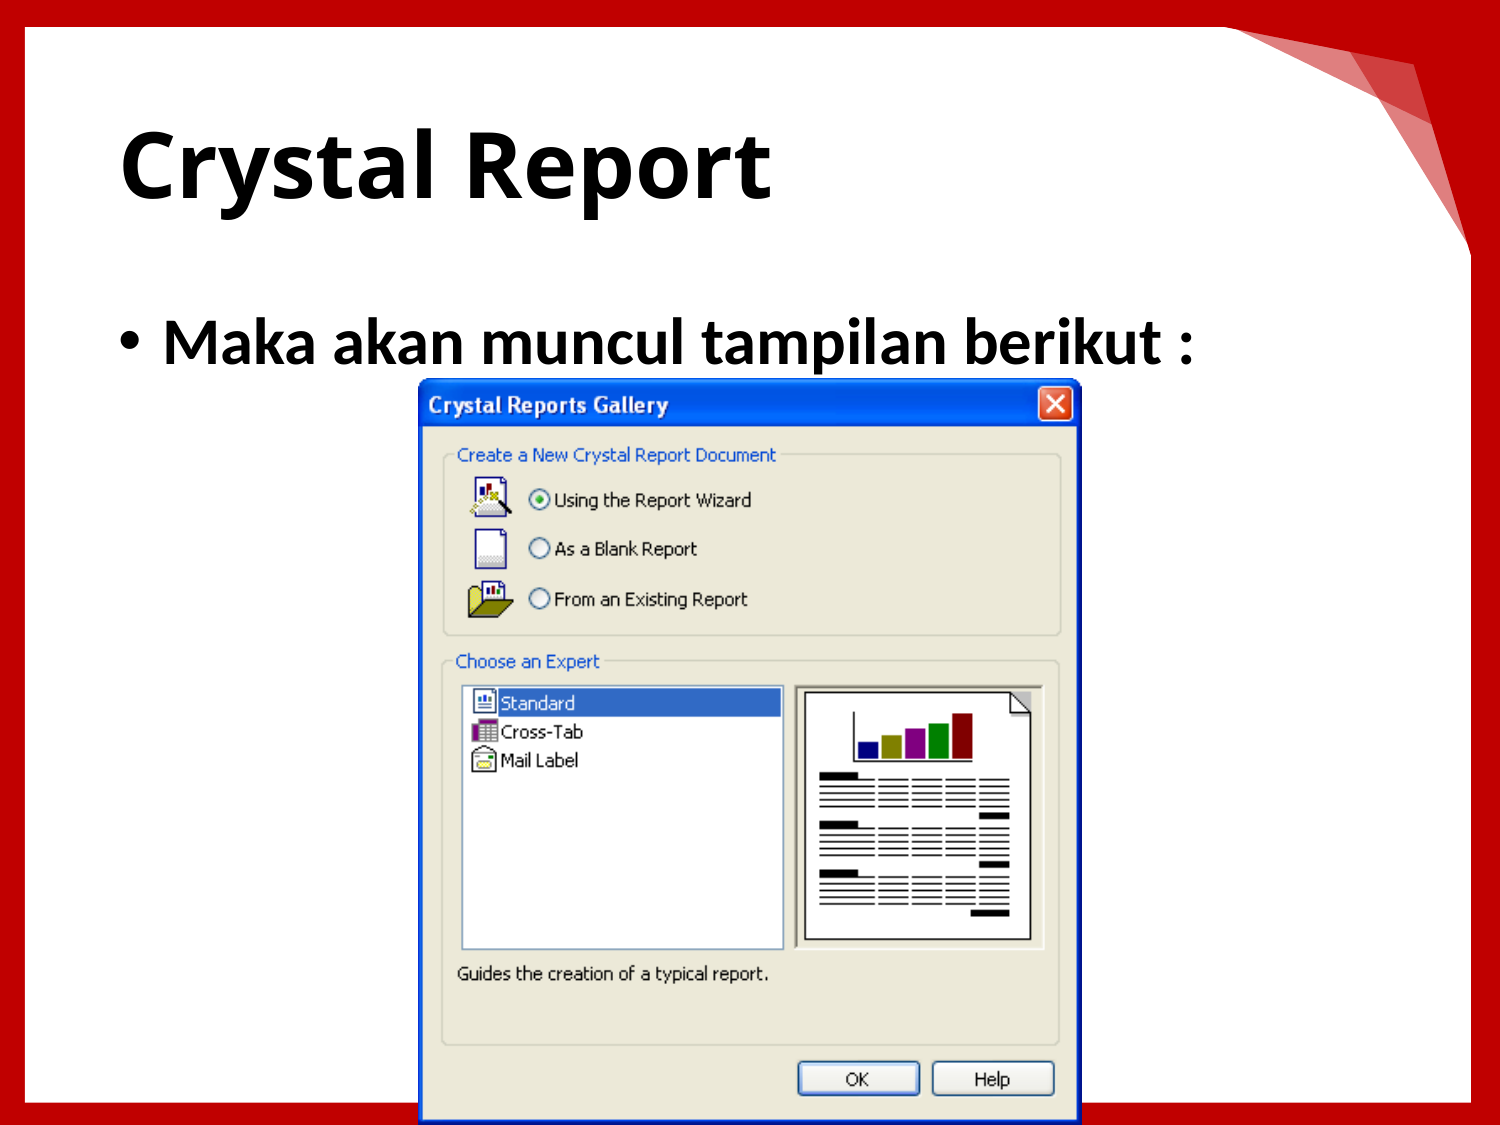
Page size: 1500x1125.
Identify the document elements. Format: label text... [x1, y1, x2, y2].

picture [418, 378, 1082, 1125]
list Maka akan muncul tampilan berikut : [103, 299, 1397, 1014]
title Crystal Report [103, 59, 1397, 278]
